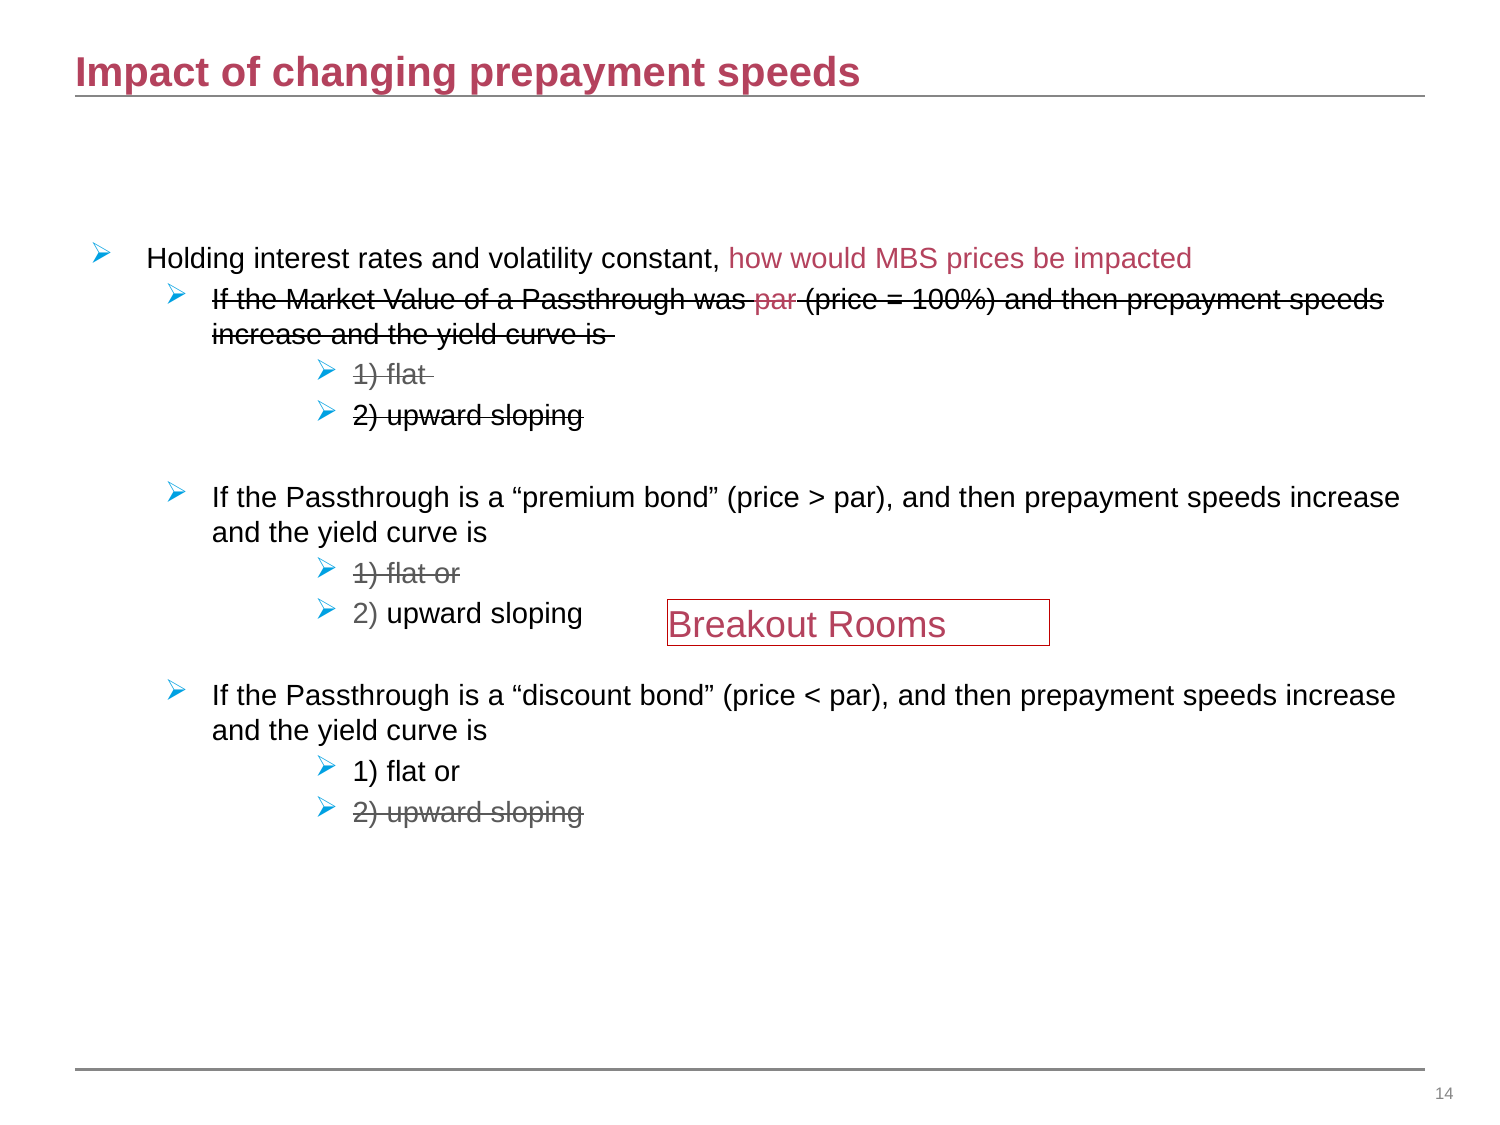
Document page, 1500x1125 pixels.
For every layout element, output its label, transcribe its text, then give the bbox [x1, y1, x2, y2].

text_box Holding interest rates and volatility constant, how would MBS prices be impacted If the Market Value of a Passthrough was par (price = 100%) and then prepayment speeds increase and the yield curve is 1) flat 2) upward sloping If the Passthrough is a “premium bond” (price > par), and then prepayment speeds increase and the yield curve is 1) flat or 2) upward sloping If the Passthrough is a “discount bond” (price < par), and then prepayment speeds increase and the yield curve is 1) flat or 2) upward sloping [75, 231, 1448, 1080]
title Impact of changing prepayment speeds [75, 45, 1424, 96]
text_box Breakout Rooms [667, 599, 1050, 646]
